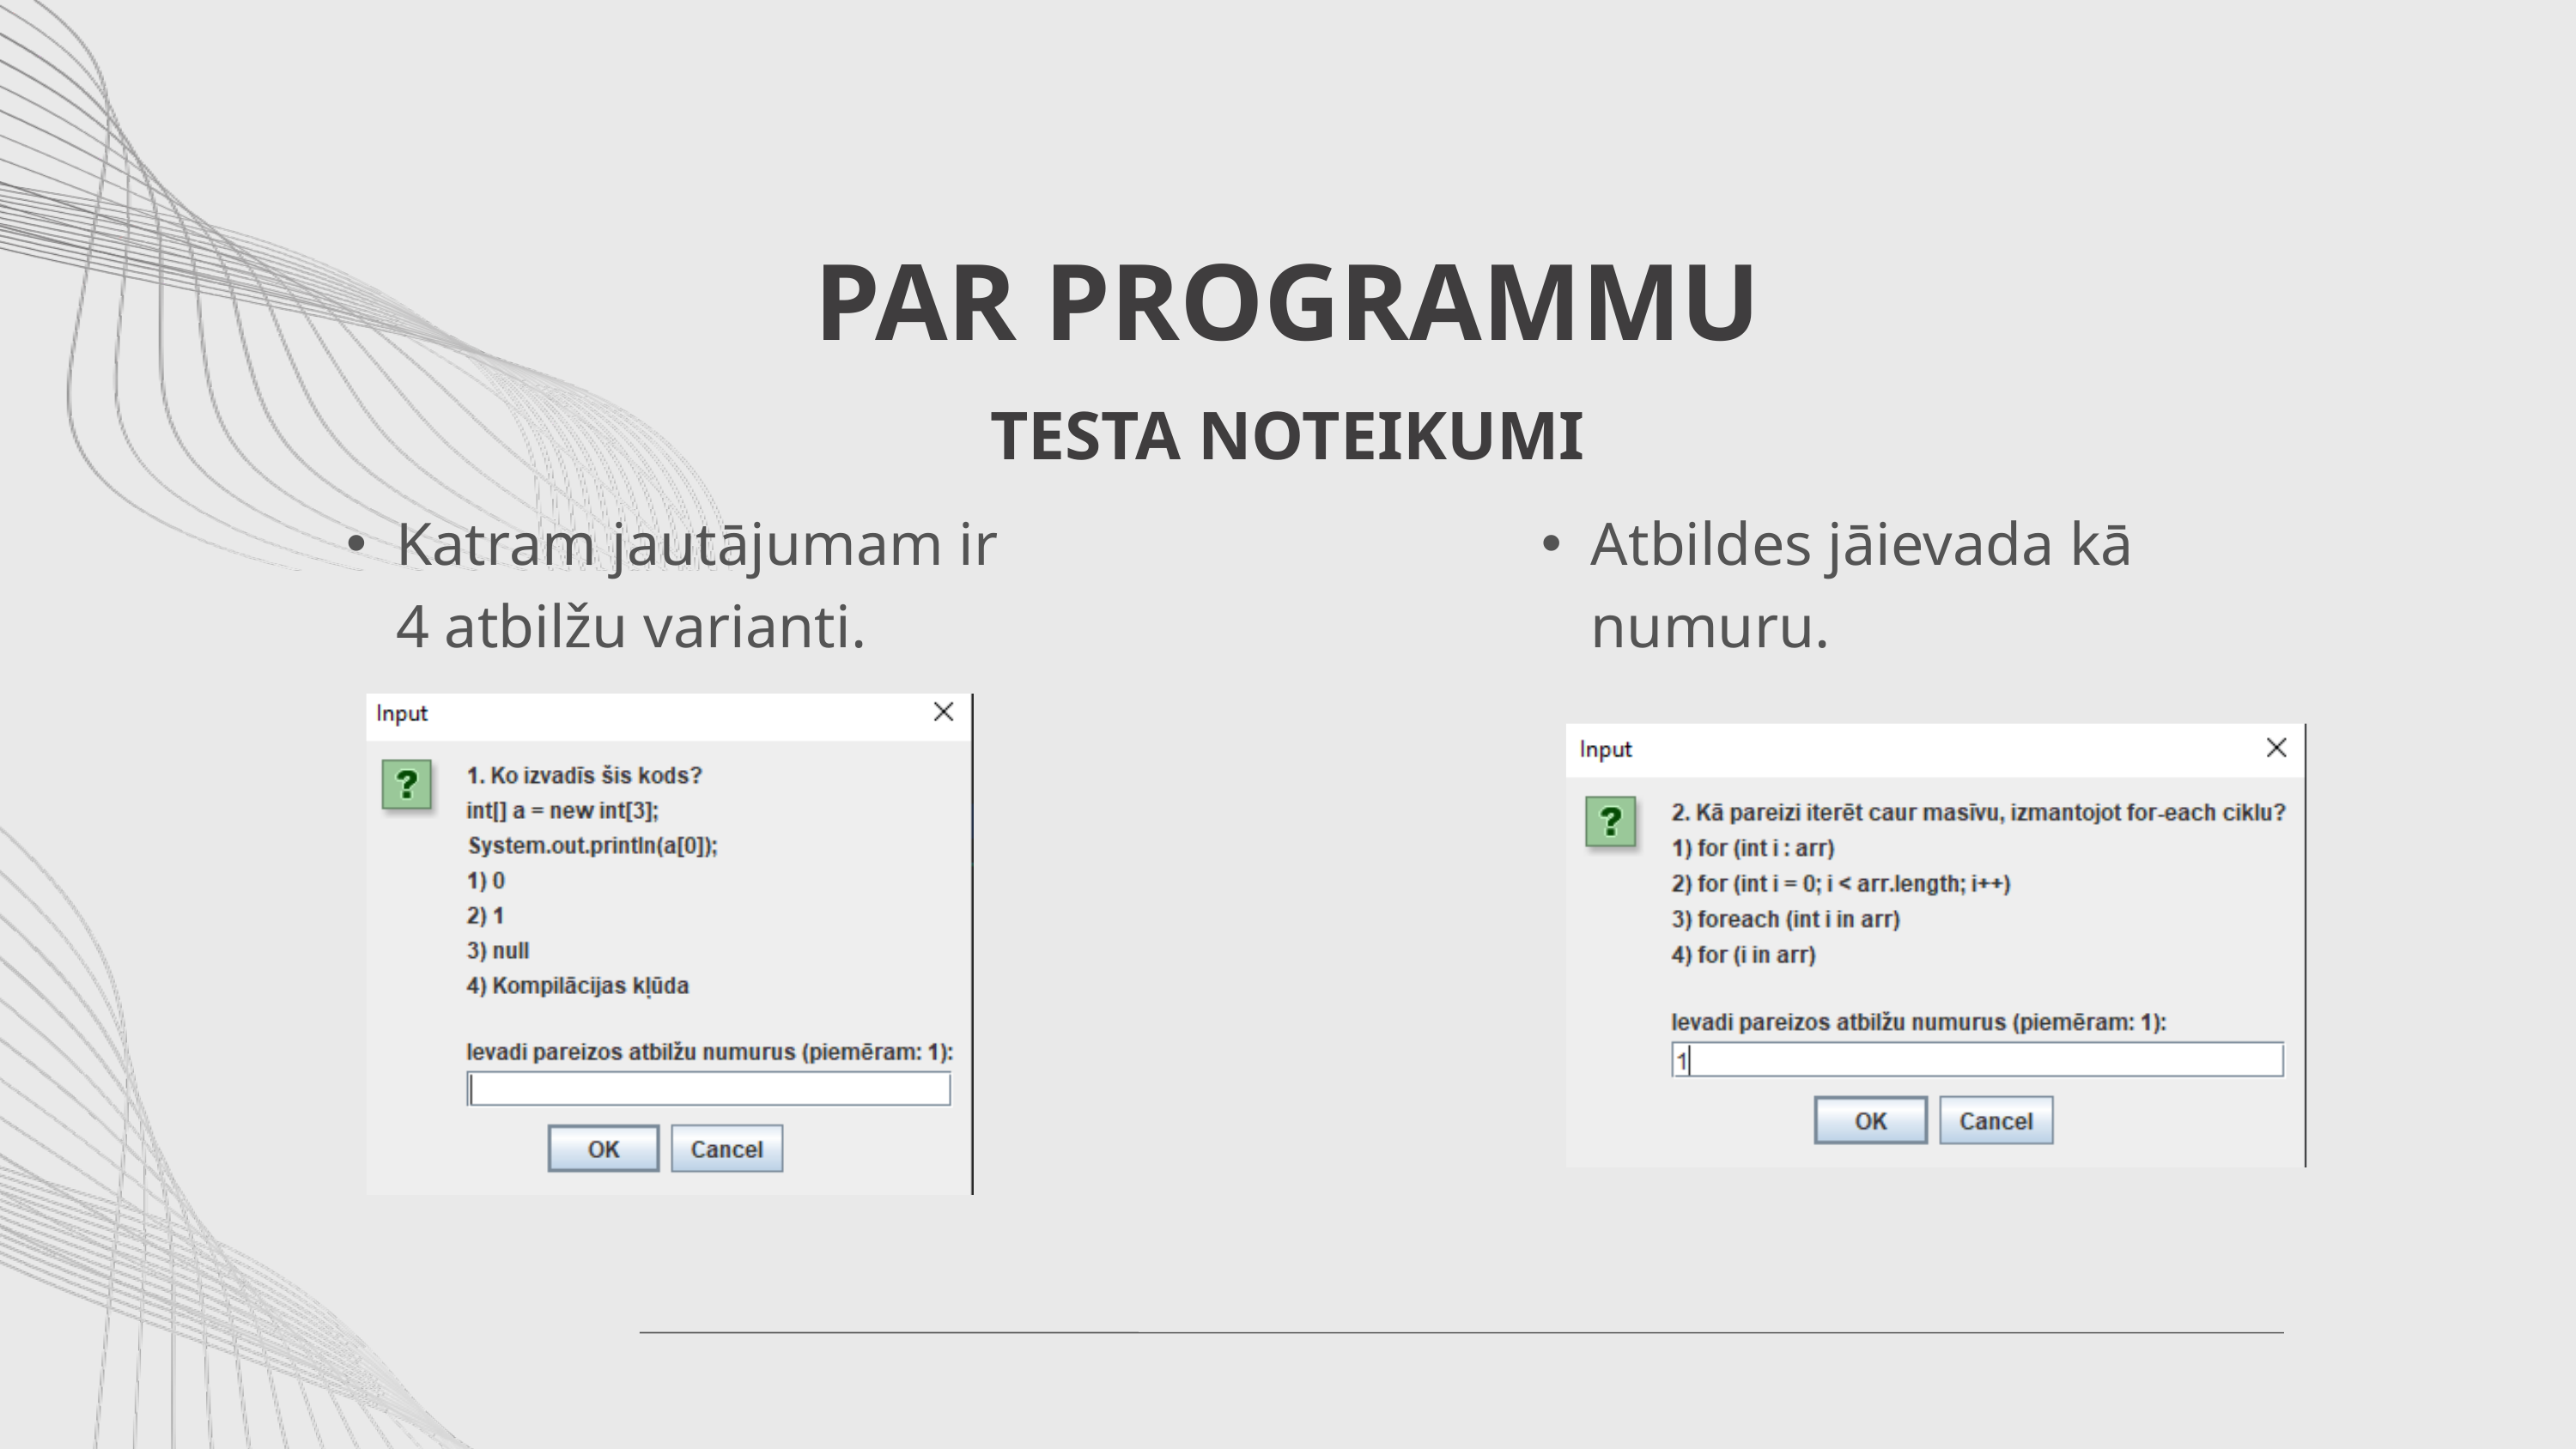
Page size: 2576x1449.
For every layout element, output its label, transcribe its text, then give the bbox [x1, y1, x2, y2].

text_box PAR PROGRAMMU [639, 214, 1936, 362]
text_box [0, 0, 733, 572]
text_box [366, 694, 974, 1195]
text_box [1565, 724, 2307, 1167]
text_box Atbildes jāievada kā numuru. [1491, 495, 2212, 659]
text_box [0, 749, 636, 1449]
text_box TESTA NOTEIKUMI [958, 380, 1618, 473]
text_box Katram jautājumam ir 4 atbilžu varianti. [296, 495, 1044, 659]
